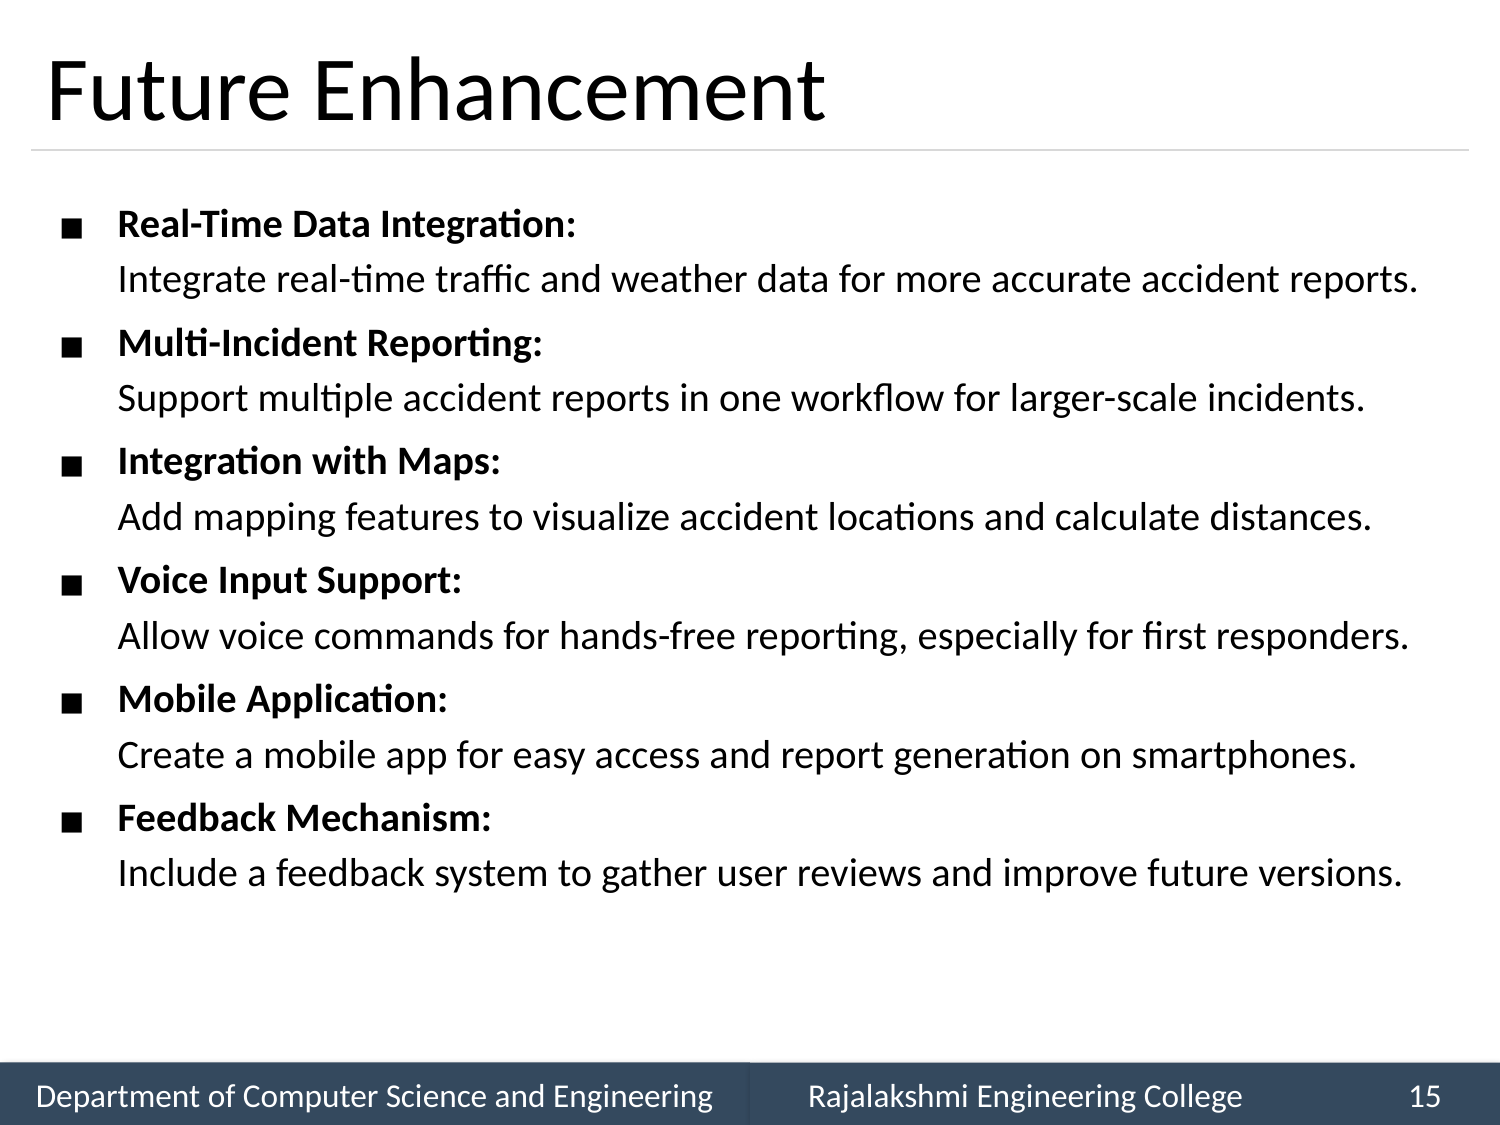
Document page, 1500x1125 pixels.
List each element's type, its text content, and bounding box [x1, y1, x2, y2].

title Future Enhancement [31, 17, 1469, 150]
list Real-Time Data Integration: Integrate real-time traffic and weather data for more accurate accident reports. Multi-Incident Reporting: Support multiple accident reports in one workflow for larger-scale incidents. Integration with Maps: Add mapping features to visualize accident locations and calculate distances. Voice Input Support: Allow voice commands for hands-free reporting, especially for first responders. Mobile Application: Create a mobile app for easy access and report generation on smartphones. Feedback Mechanism: Include a feedback system to gather user reviews and improve future versions. [31, 182, 1469, 1058]
